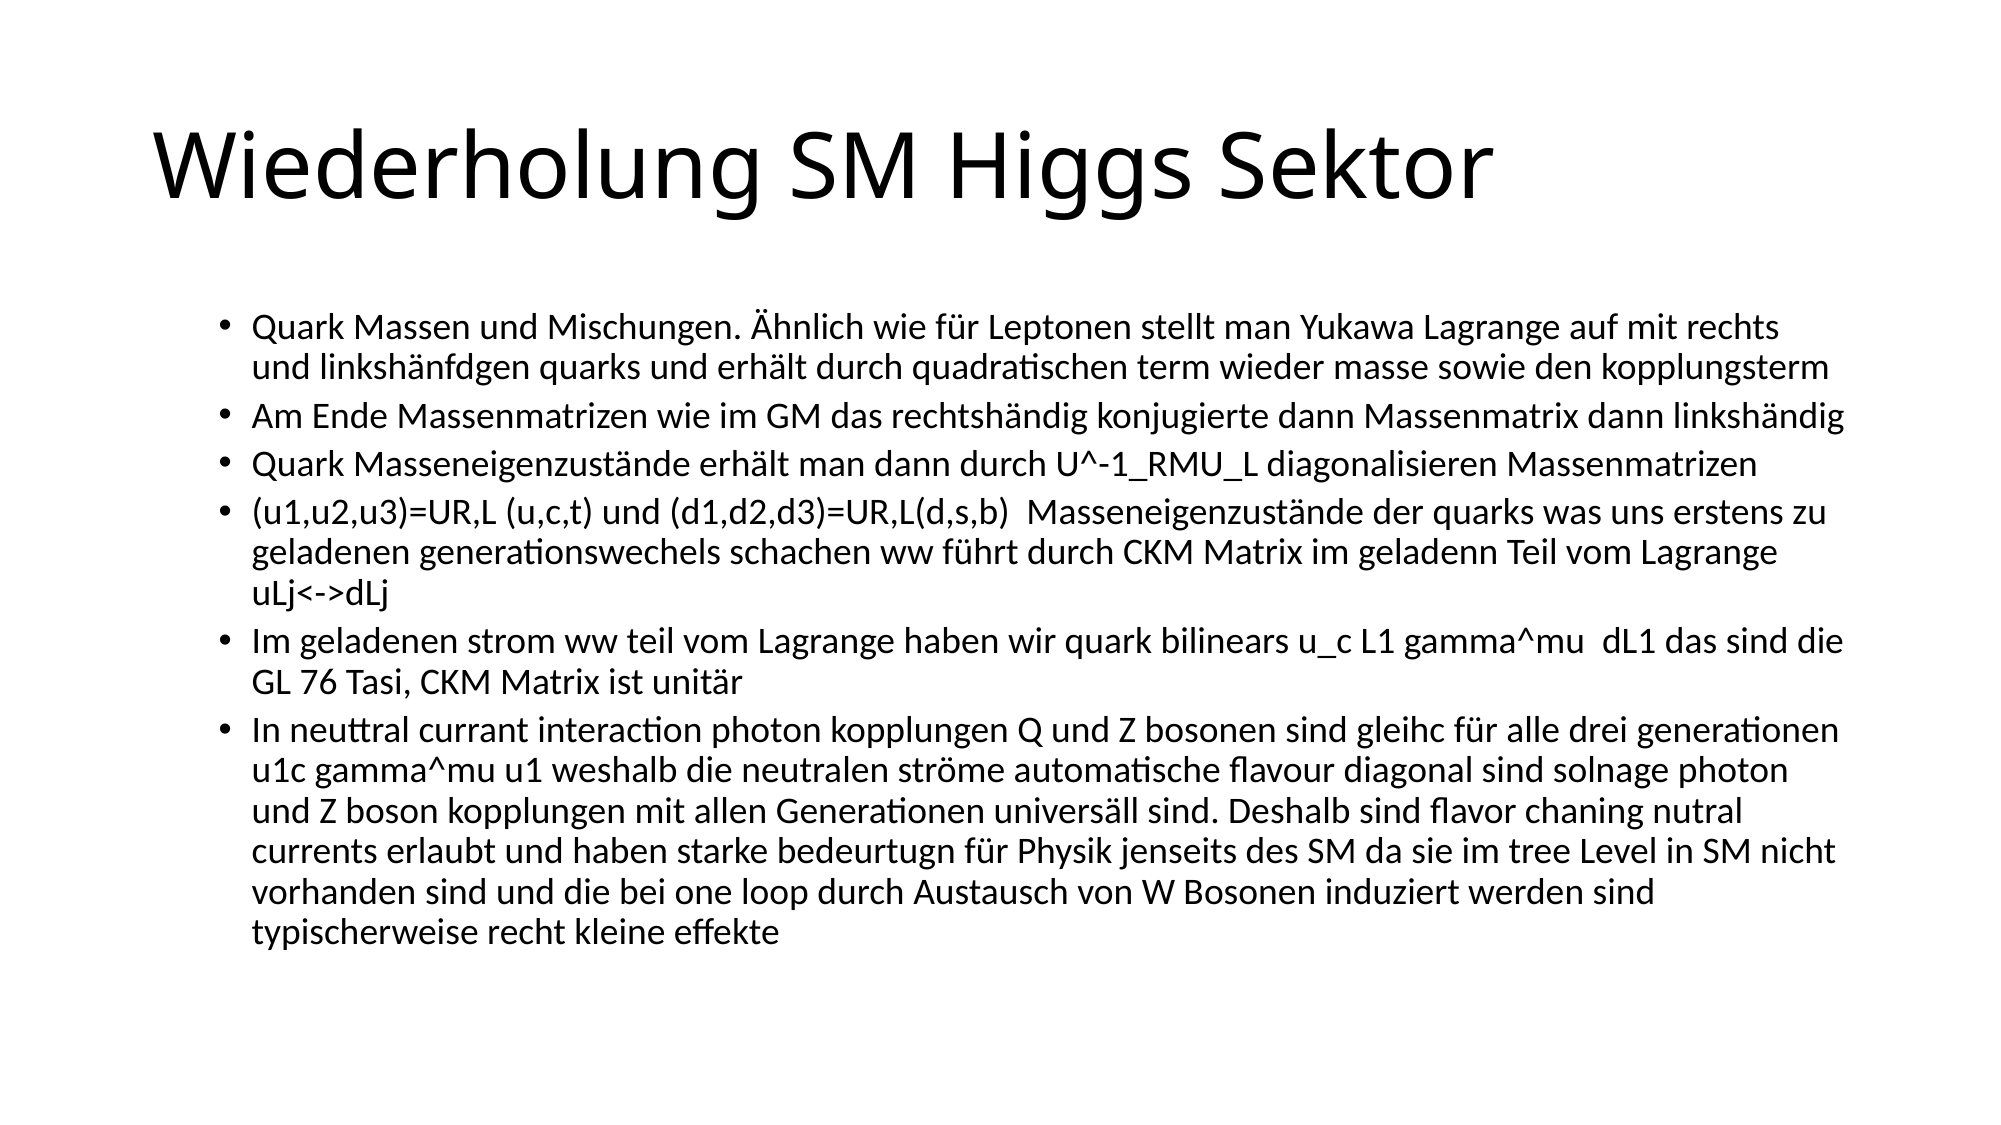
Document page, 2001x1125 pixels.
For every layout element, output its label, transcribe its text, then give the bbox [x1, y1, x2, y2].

list Quark Massen und Mischungen. Ähnlich wie für Leptonen stellt man Yukawa Lagrange auf mit rechts und linkshänfdgen quarks und erhält durch quadratischen term wieder masse sowie den kopplungsterm Am Ende Massenmatrizen wie im GM das rechtshändig konjugierte dann Massenmatrix dann linkshändig Quark Masseneigenzustände erhält man dann durch U^-1_RMU_L diagonalisieren Massenmatrizen (u1,u2,u3)=UR,L (u,c,t) und (d1,d2,d3)=UR,L(d,s,b) Masseneigenzustände der quarks was uns erstens zu geladenen generationswechels schachen ww führt durch CKM Matrix im geladenn Teil vom Lagrange uLj<->dLj Im geladenen strom ww teil vom Lagrange haben wir quark bilinears u_c L1 gamma^mu dL1 das sind die GL 76 Tasi, CKM Matrix ist unitär In neuttral currant interaction photon kopplungen Q und Z bosonen sind gleihc für alle drei generationen u1c gamma^mu u1 weshalb die neutralen ströme automatische flavour diagonal sind solnage photon und Z boson kopplungen mit allen Generationen universäll sind. Deshalb sind flavor chaning nutral currents erlaubt und haben starke bedeurtugn für Physik jenseits des SM da sie im tree Level in SM nicht vorhanden sind und die bei one loop durch Austausch von W Bosonen induziert werden sind typischerweise recht kleine effekte [137, 299, 1863, 1014]
title Wiederholung SM Higgs Sektor [137, 59, 1863, 278]
